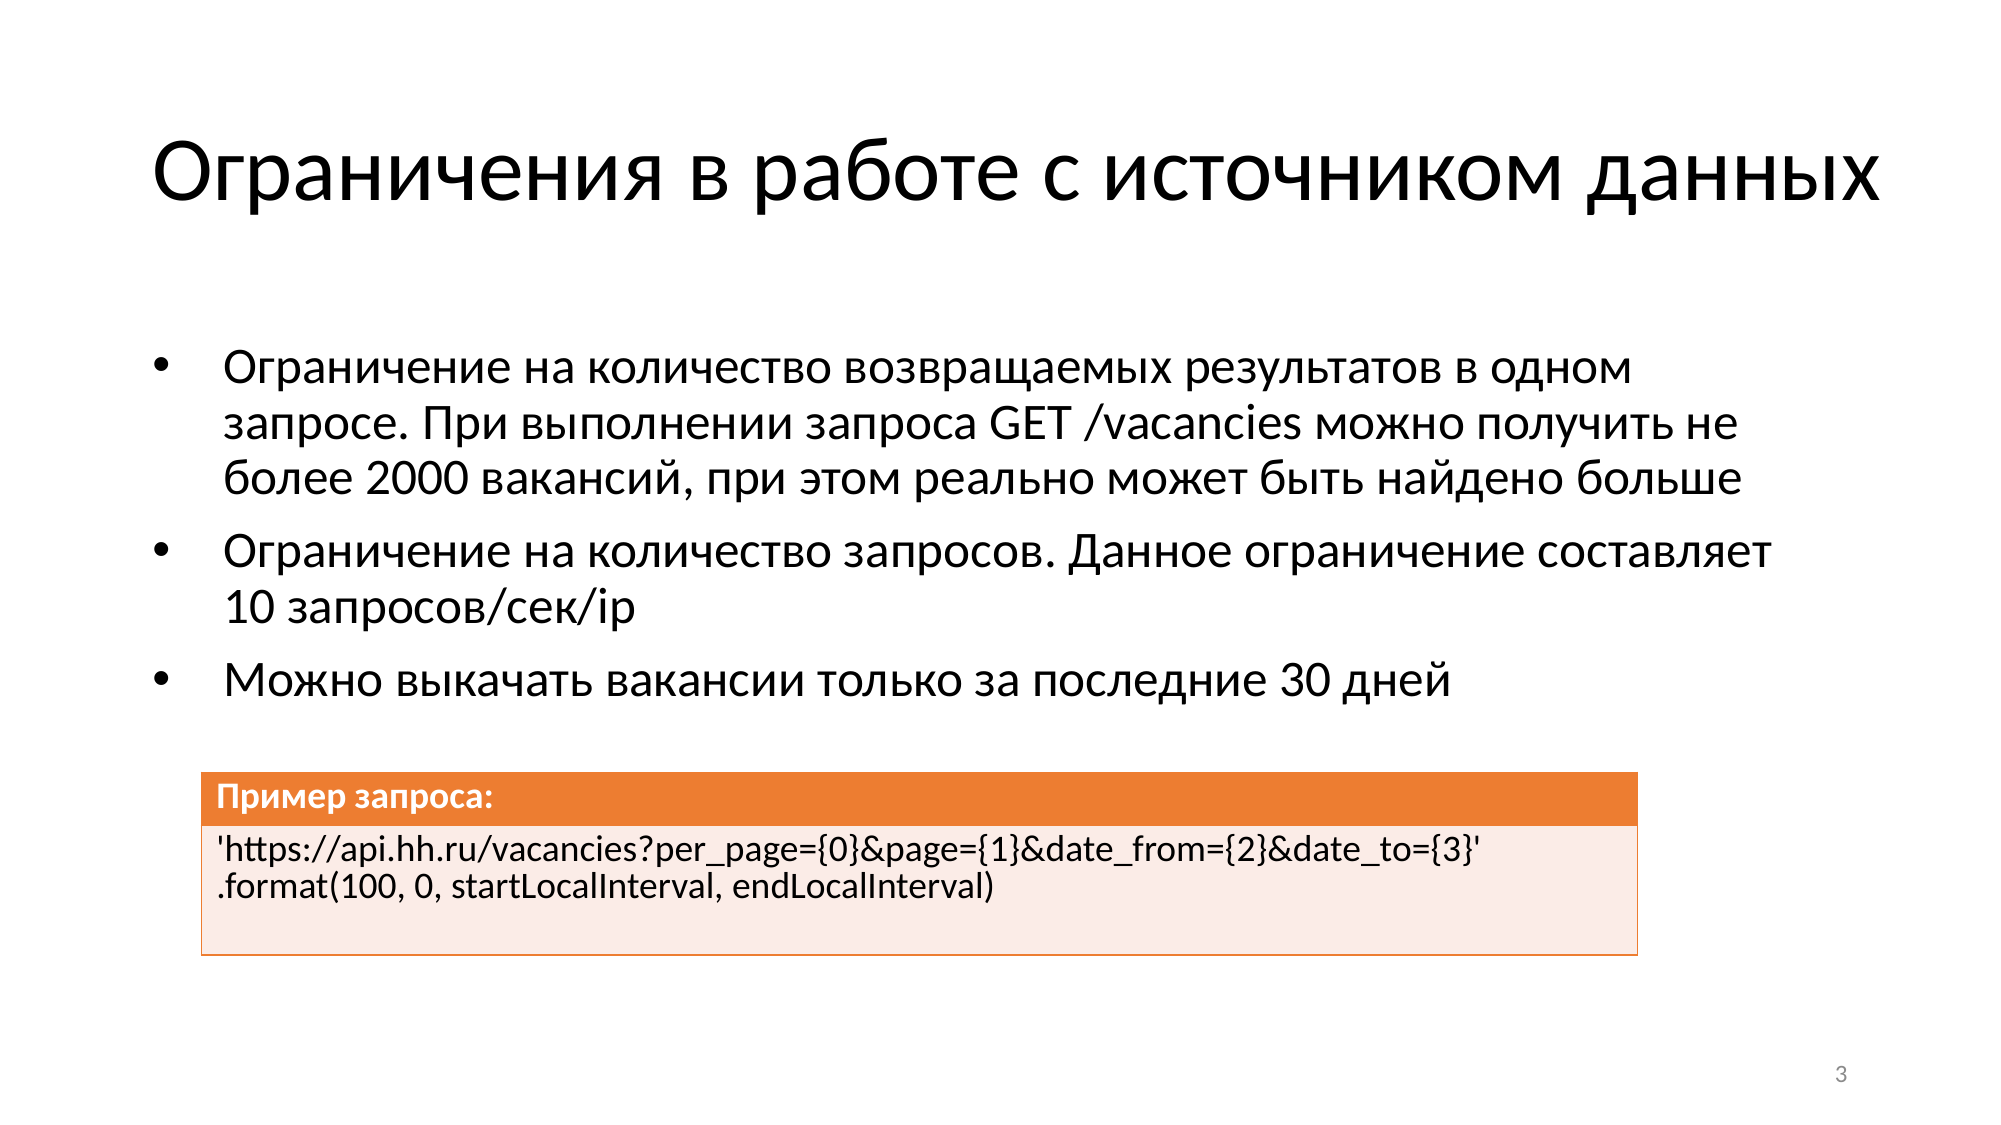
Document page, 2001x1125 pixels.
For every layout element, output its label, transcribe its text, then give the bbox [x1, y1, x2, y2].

title Ограничения в работе с источником данных [137, 59, 1901, 282]
list Ограничение на количество возвращаемых результатов в одном запросе. При выполнении запроса GET /vacancies можно получить не более 2000 вакансий, при этом реально может быть найдено больше Ограничение на количество запросов. Данное ограничение составляет 10 запросов/сек/ip Можно выкачать вакансии только за последние 30 дней [137, 252, 1789, 718]
table_cell 'https://api.hh.ru/vacancies?per_page={0}&page={1}&date_from={2}&date_to={3}' .format(100, 0, startLocalInterval, endLocalInterval) [202, 826, 1637, 954]
slide_number 3 [1412, 1042, 1863, 1103]
table_header Пример запроса: [202, 774, 1637, 825]
